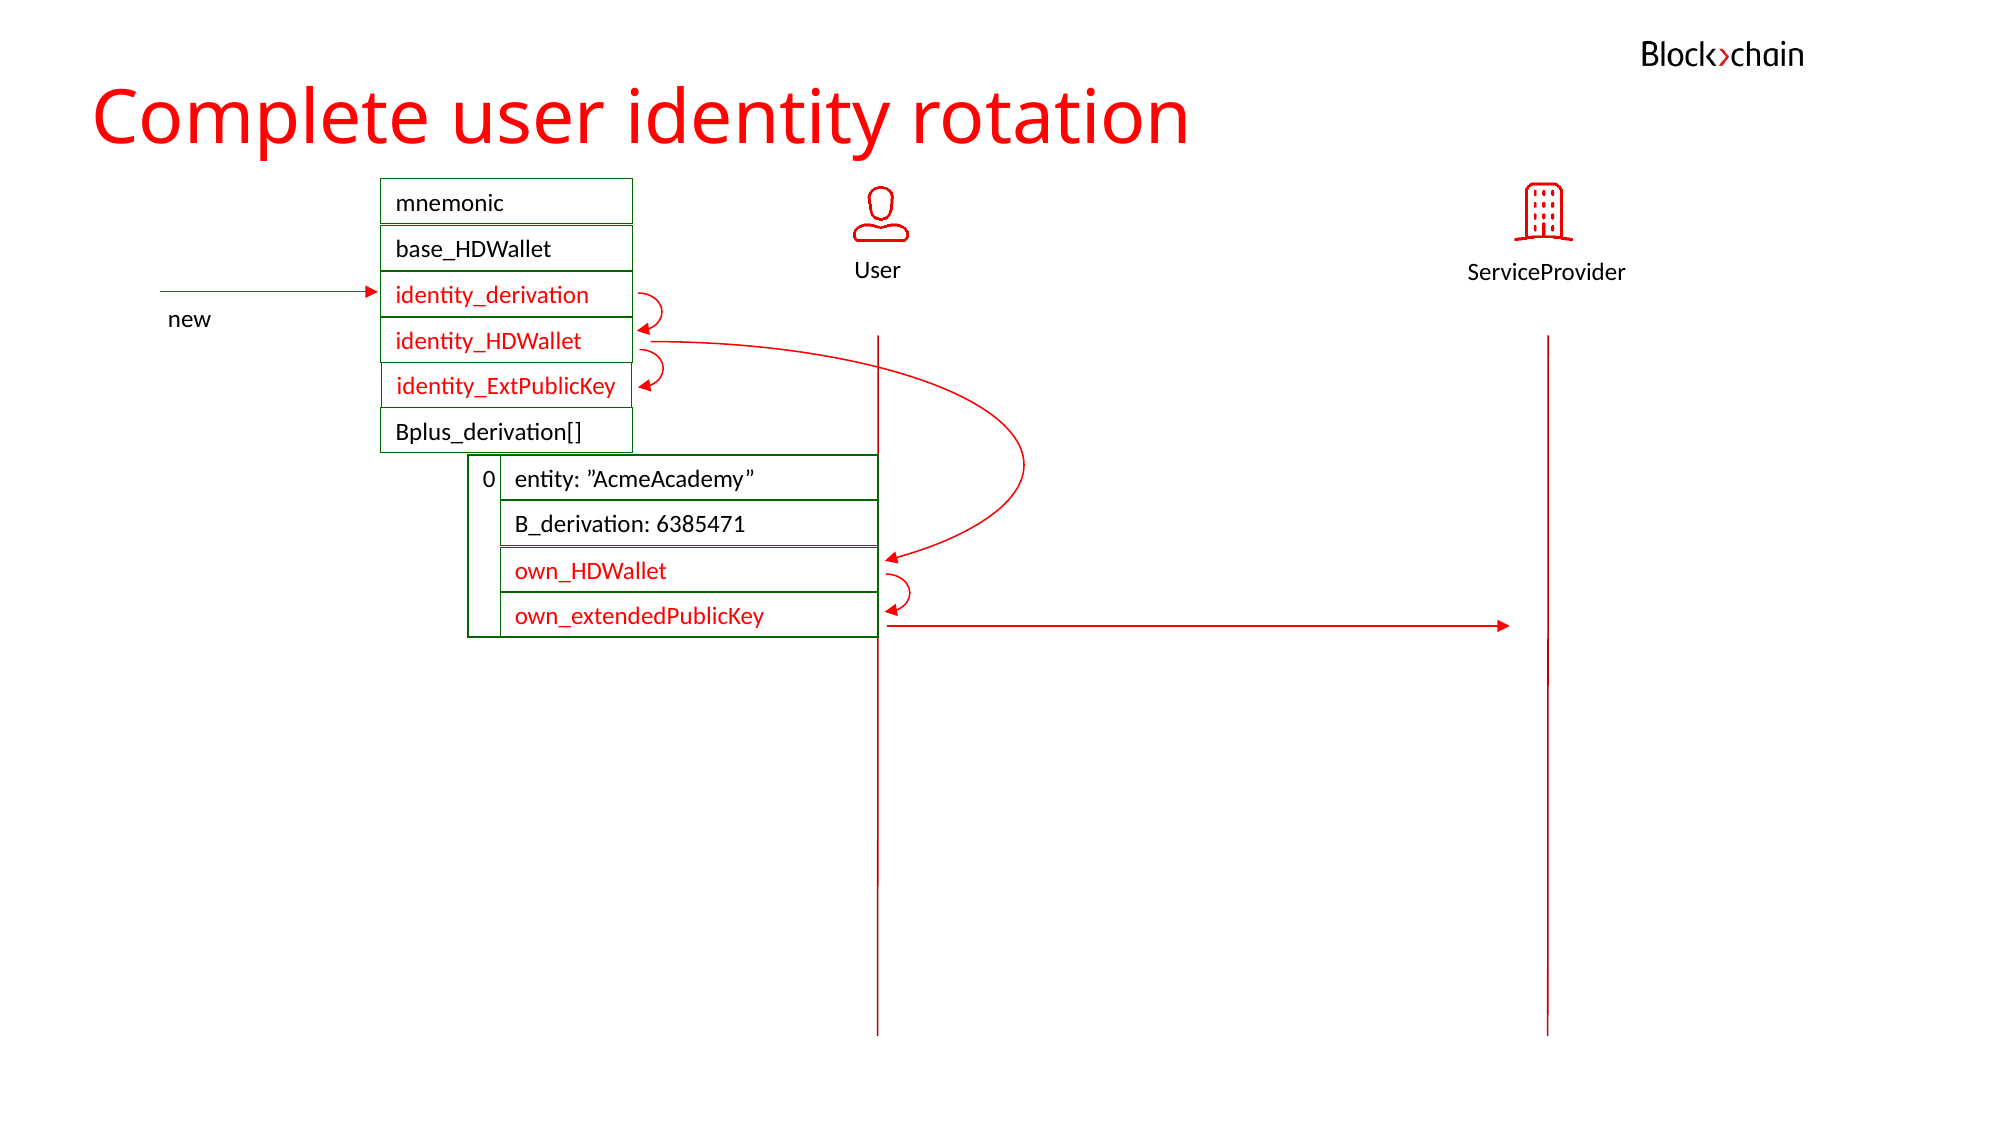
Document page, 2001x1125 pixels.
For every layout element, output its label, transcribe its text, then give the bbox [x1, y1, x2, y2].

text_box own_extendedPublicKey [500, 592, 877, 637]
text_box base_HDWallet [380, 225, 633, 271]
text_box Bplus_derivation[] [380, 407, 633, 453]
text_box ServiceProvider [1452, 248, 1642, 293]
text_box [650, 341, 877, 558]
text_box identity_ExtPublicKey [381, 362, 632, 408]
text_box User [839, 246, 917, 292]
text_box own_HDWallet [500, 547, 877, 592]
text_box identity_derivation [380, 271, 633, 317]
text_box [879, 366, 1025, 564]
text_box [636, 292, 663, 335]
picture [845, 178, 916, 249]
text_box Complete user identity rotation [91, 68, 1343, 159]
text_box new [153, 294, 227, 340]
picture [1506, 174, 1581, 249]
text_box [884, 573, 911, 617]
text_box [637, 348, 650, 392]
text_box identity_HDWallet [380, 317, 633, 363]
text_box mnemonic [380, 178, 633, 224]
text_box 0 [467, 454, 877, 638]
